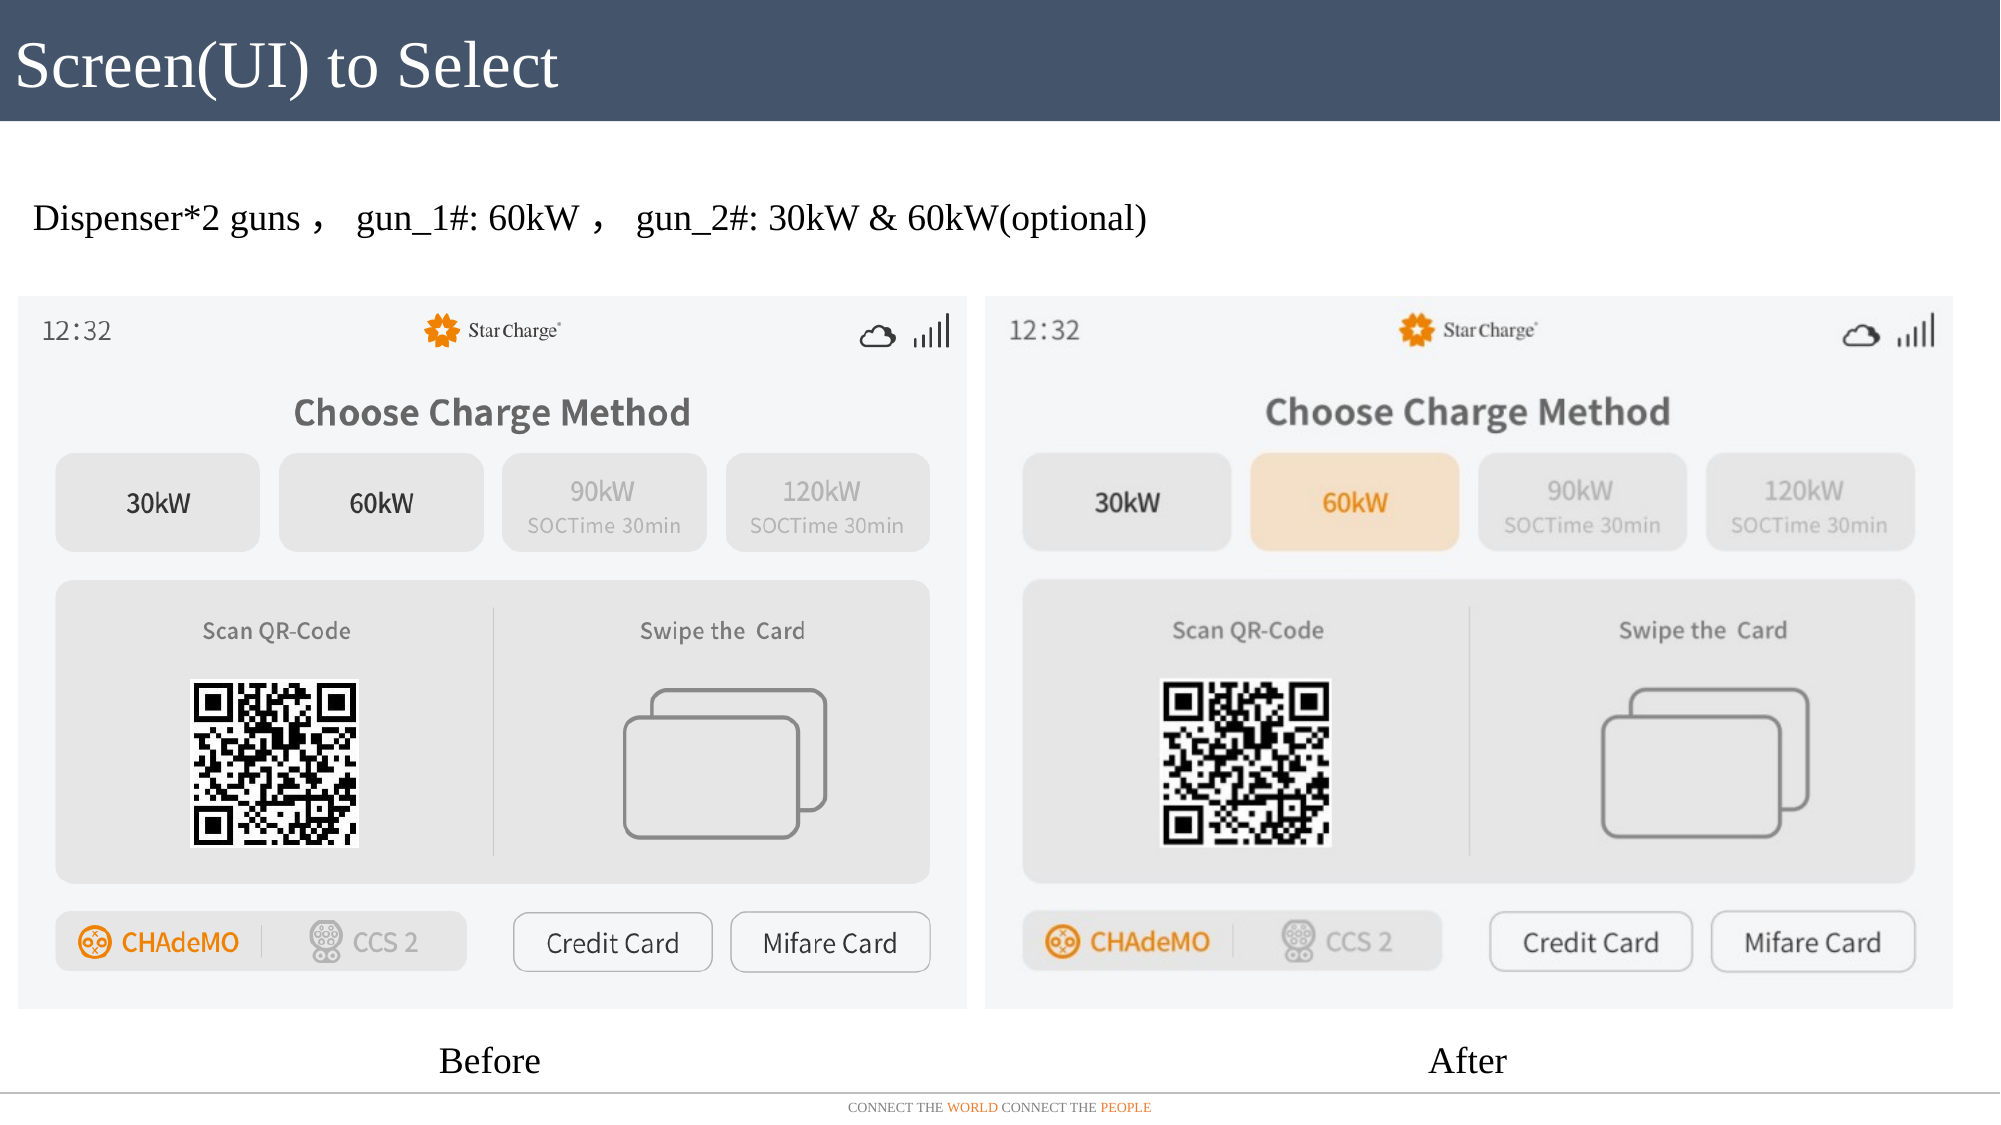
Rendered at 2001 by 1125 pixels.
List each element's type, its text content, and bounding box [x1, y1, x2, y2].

title Screen(UI) to Select [0, 0, 2000, 122]
text_box After [1413, 1028, 1679, 1088]
picture [18, 296, 968, 1009]
text_box Dispenser*2 guns，gun_1#: 60kW，gun_2#: 30kW & 60kW(optional) [18, 185, 1628, 246]
text_box Before [424, 1028, 690, 1088]
picture [985, 296, 1953, 1009]
